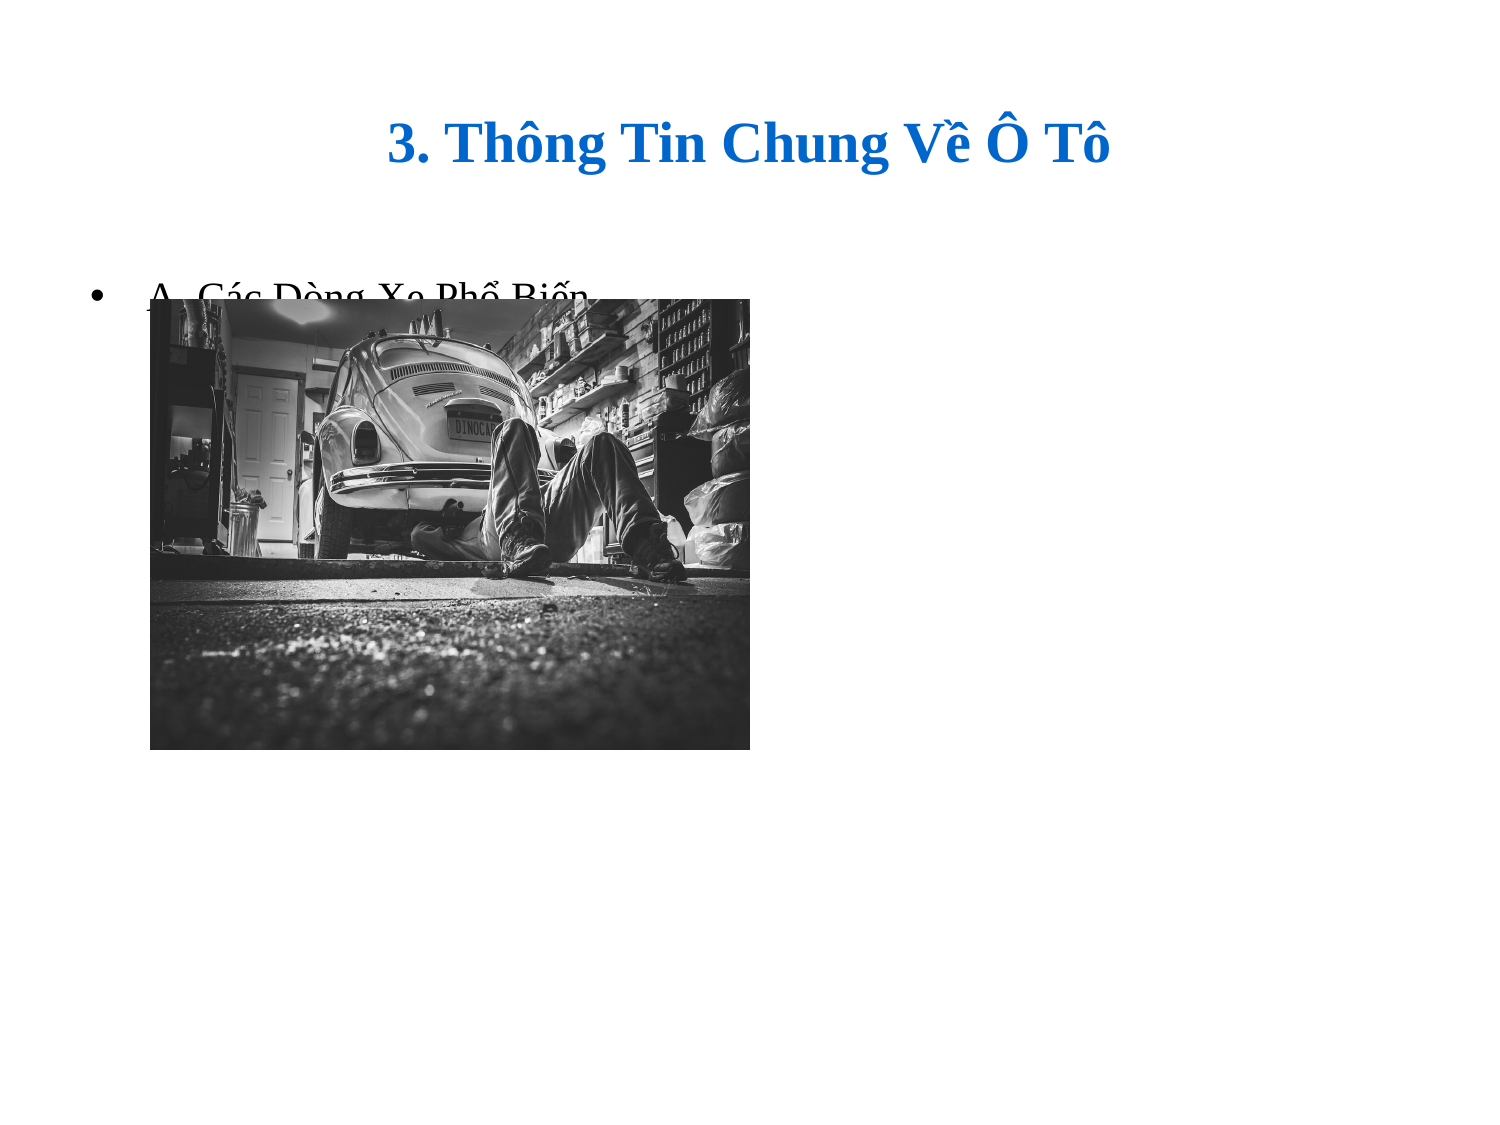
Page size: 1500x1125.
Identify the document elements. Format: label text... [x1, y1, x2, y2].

list A. Các Dòng Xe Phổ Biến [75, 262, 1425, 1005]
title 3. Thông Tin Chung Về Ô Tô [75, 45, 1425, 233]
picture [149, 299, 751, 751]
